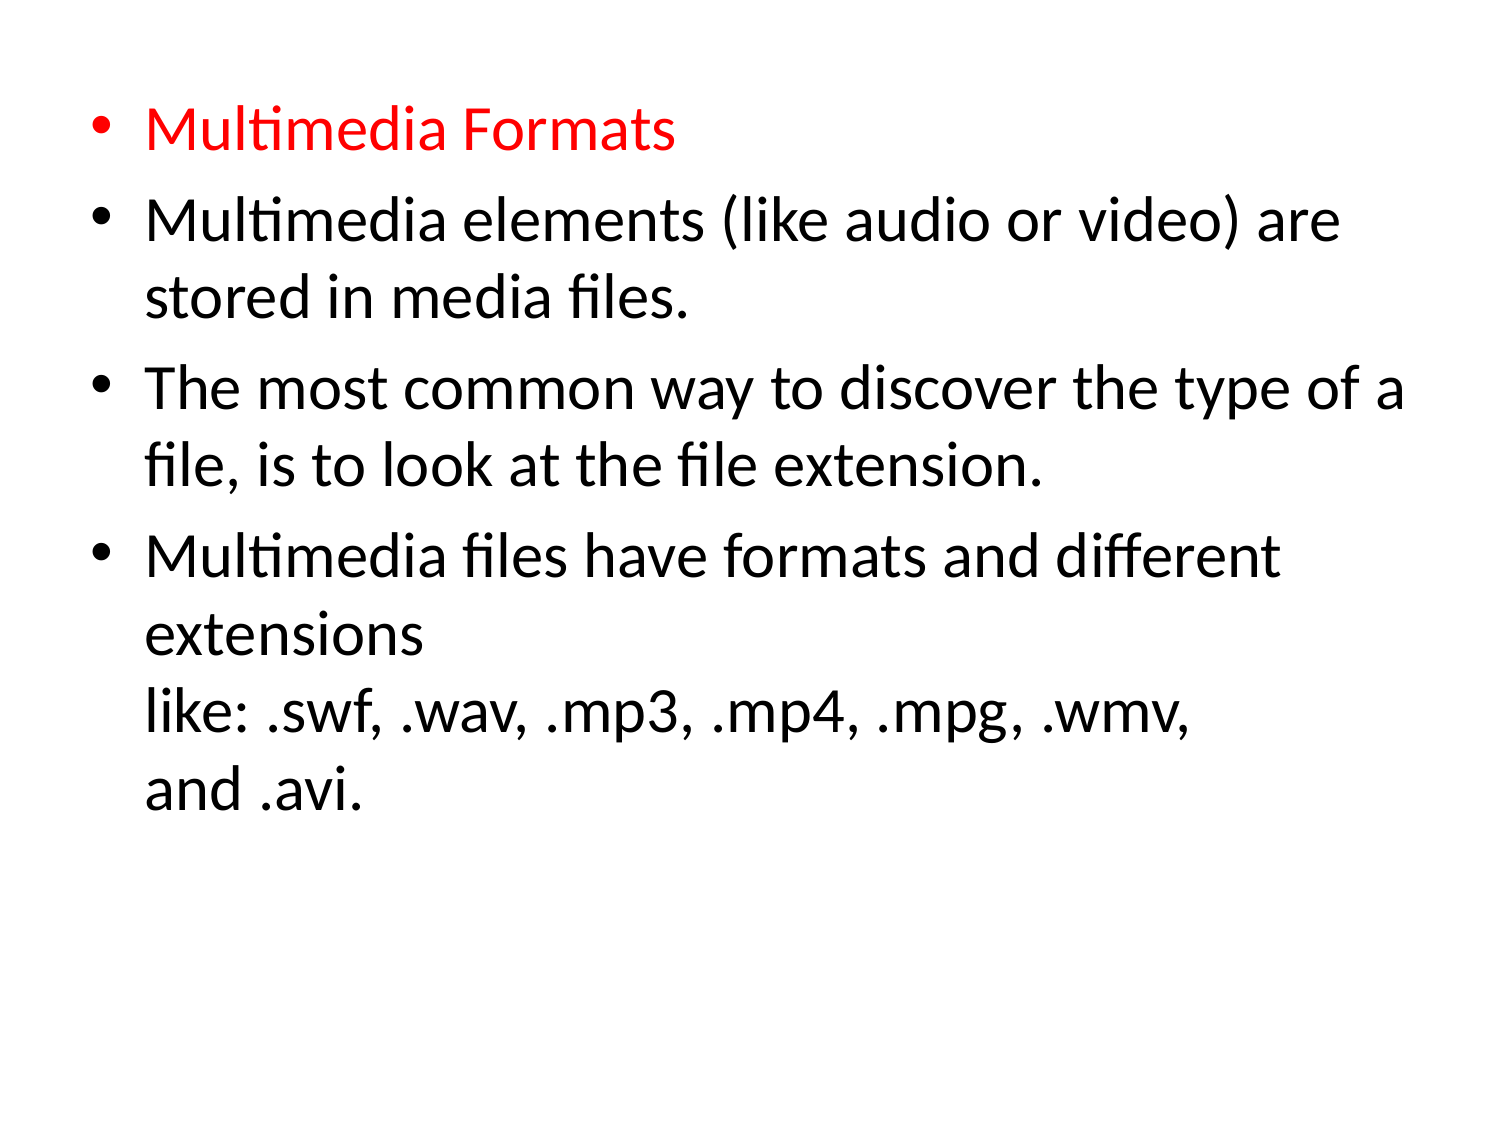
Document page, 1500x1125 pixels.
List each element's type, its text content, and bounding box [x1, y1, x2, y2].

list Multimedia Formats Multimedia elements (like audio or video) are stored in media files. The most common way to discover the type of a file, is to look at the file extension. Multimedia files have formats and different extensions like: .swf, .wav, .mp3, .mp4, .mpg, .wmv, and .avi. [75, 78, 1425, 1005]
